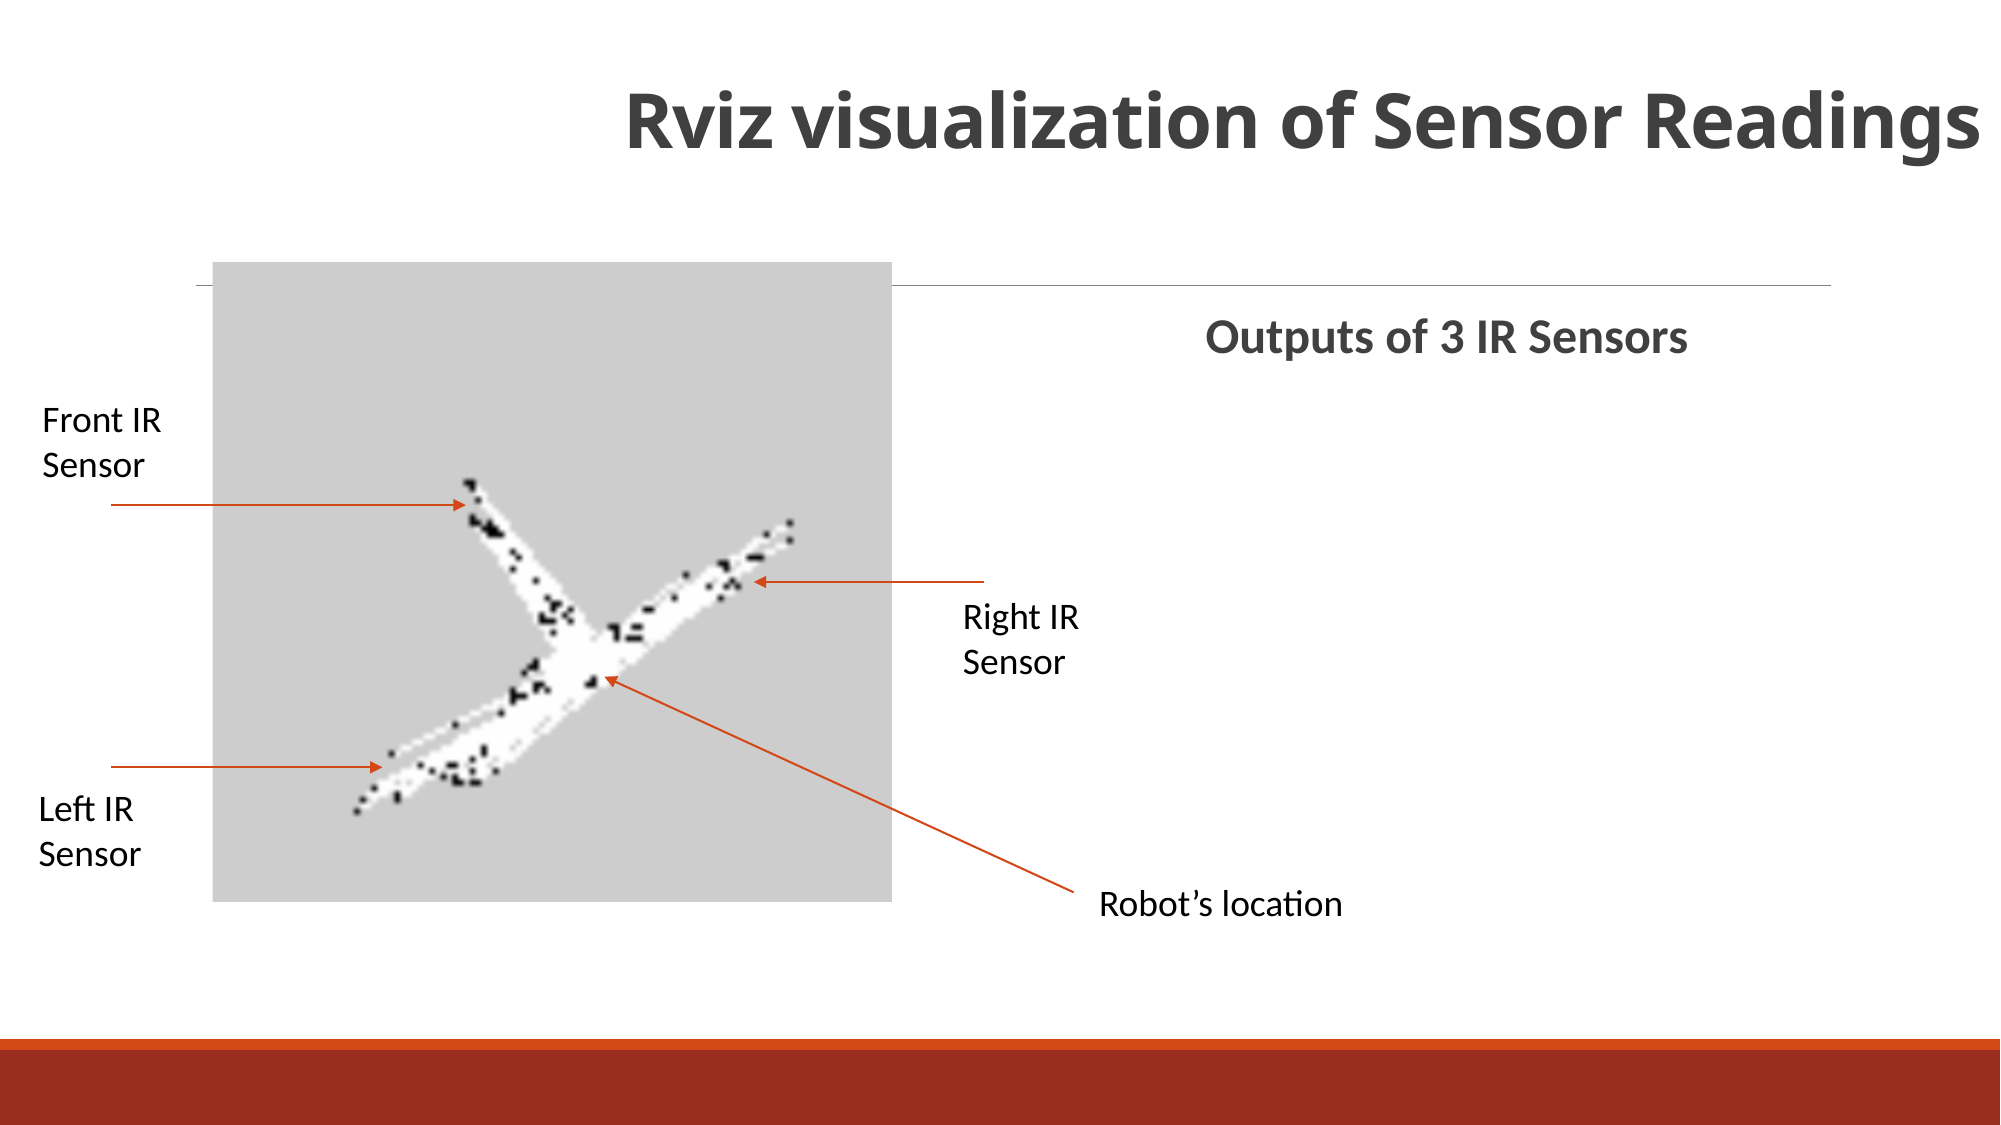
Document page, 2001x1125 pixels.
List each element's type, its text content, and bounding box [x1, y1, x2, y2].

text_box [603, 676, 1075, 893]
text_box Right IR Sensor [948, 584, 1115, 690]
title Rviz visualization of Sensor Readings [608, 38, 2000, 172]
picture [212, 241, 892, 923]
text_box Robot’s location [1084, 871, 1404, 932]
text_box Outputs of 3 IR Sensors [1205, 303, 1749, 409]
text_box Left IR Sensor [23, 776, 191, 881]
text_box Front IR Sensor [27, 388, 195, 493]
